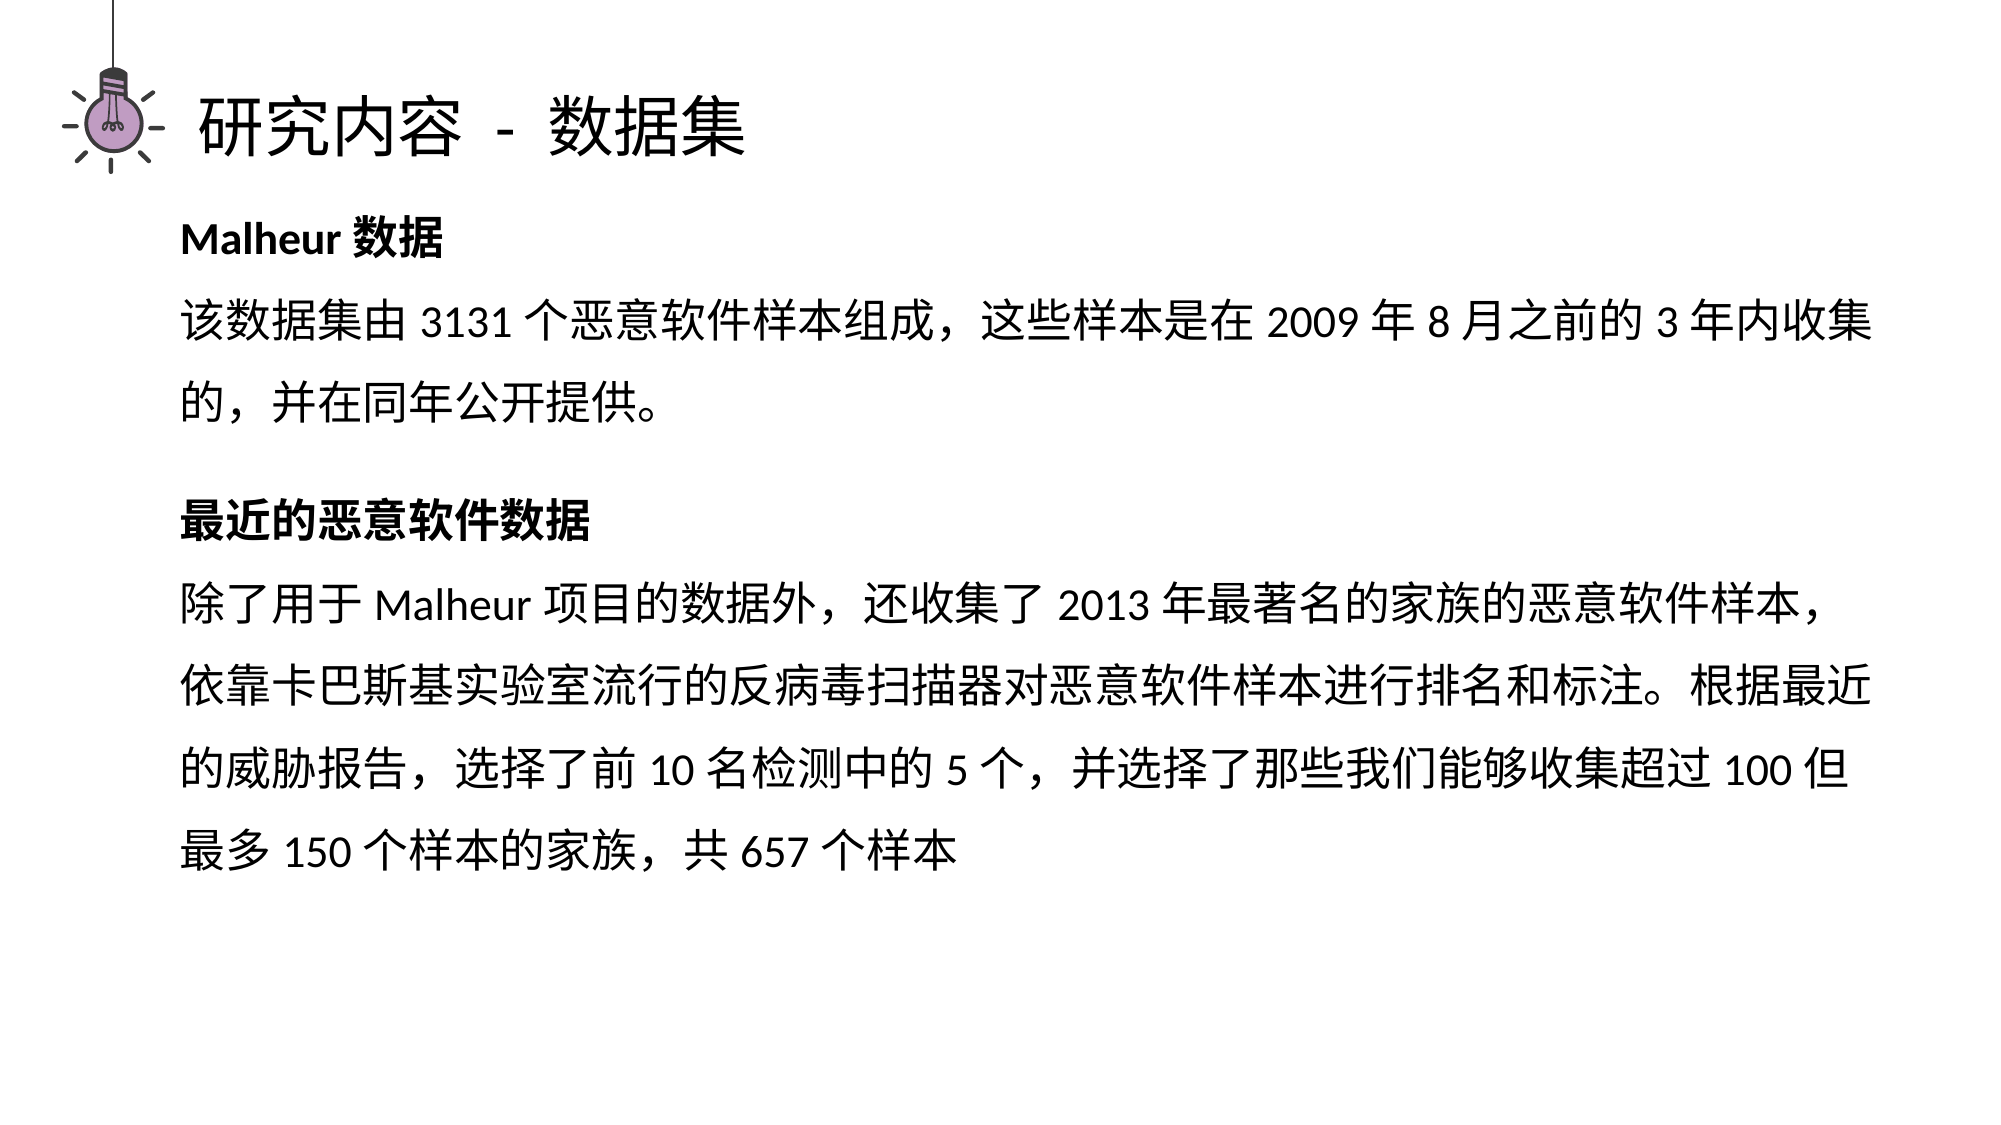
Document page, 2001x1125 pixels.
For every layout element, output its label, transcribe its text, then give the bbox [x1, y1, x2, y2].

text_box 最近的恶意软件数据 除了用于Malheur项目的数据外，还收集了2013年最著名的家族的恶意软件样本，依靠卡巴斯基实验室流行的反病毒扫描器对恶意软件样本进行排名和标注。根据最近的威胁报告，选择了前10名检测中的5个，并选择了那些我们能够收集超过100但最多150个样本的家族，共657个样本 [165, 456, 1893, 884]
text_box Malheur数据 该数据集由3131个恶意软件样本组成，这些样本是在2009年8月之前的3年内收集的，并在同年公开提供。 [165, 173, 1893, 437]
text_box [61, 0, 166, 175]
text_box 研究内容 - 数据集 [182, 77, 1398, 173]
